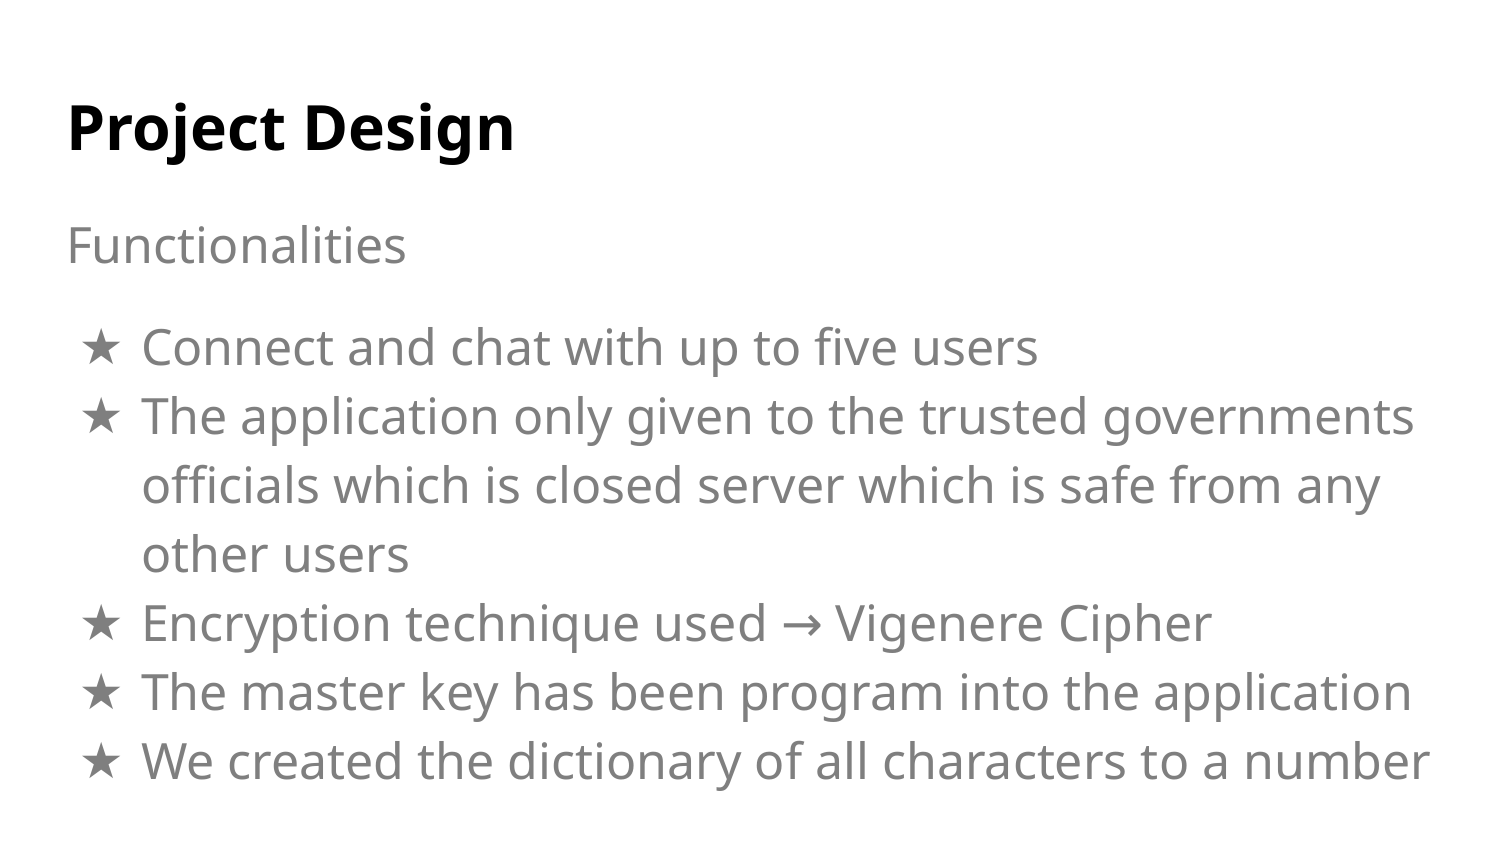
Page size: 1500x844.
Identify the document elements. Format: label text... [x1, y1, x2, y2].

list Functionalities Connect and chat with up to five users The application only given to the trusted governments officials which is closed server which is safe from any other users Encryption technique used → Vigenere Cipher The master key has been program into the application We created the dictionary of all characters to a number [51, 189, 1449, 803]
title Project Design [51, 72, 1449, 176]
